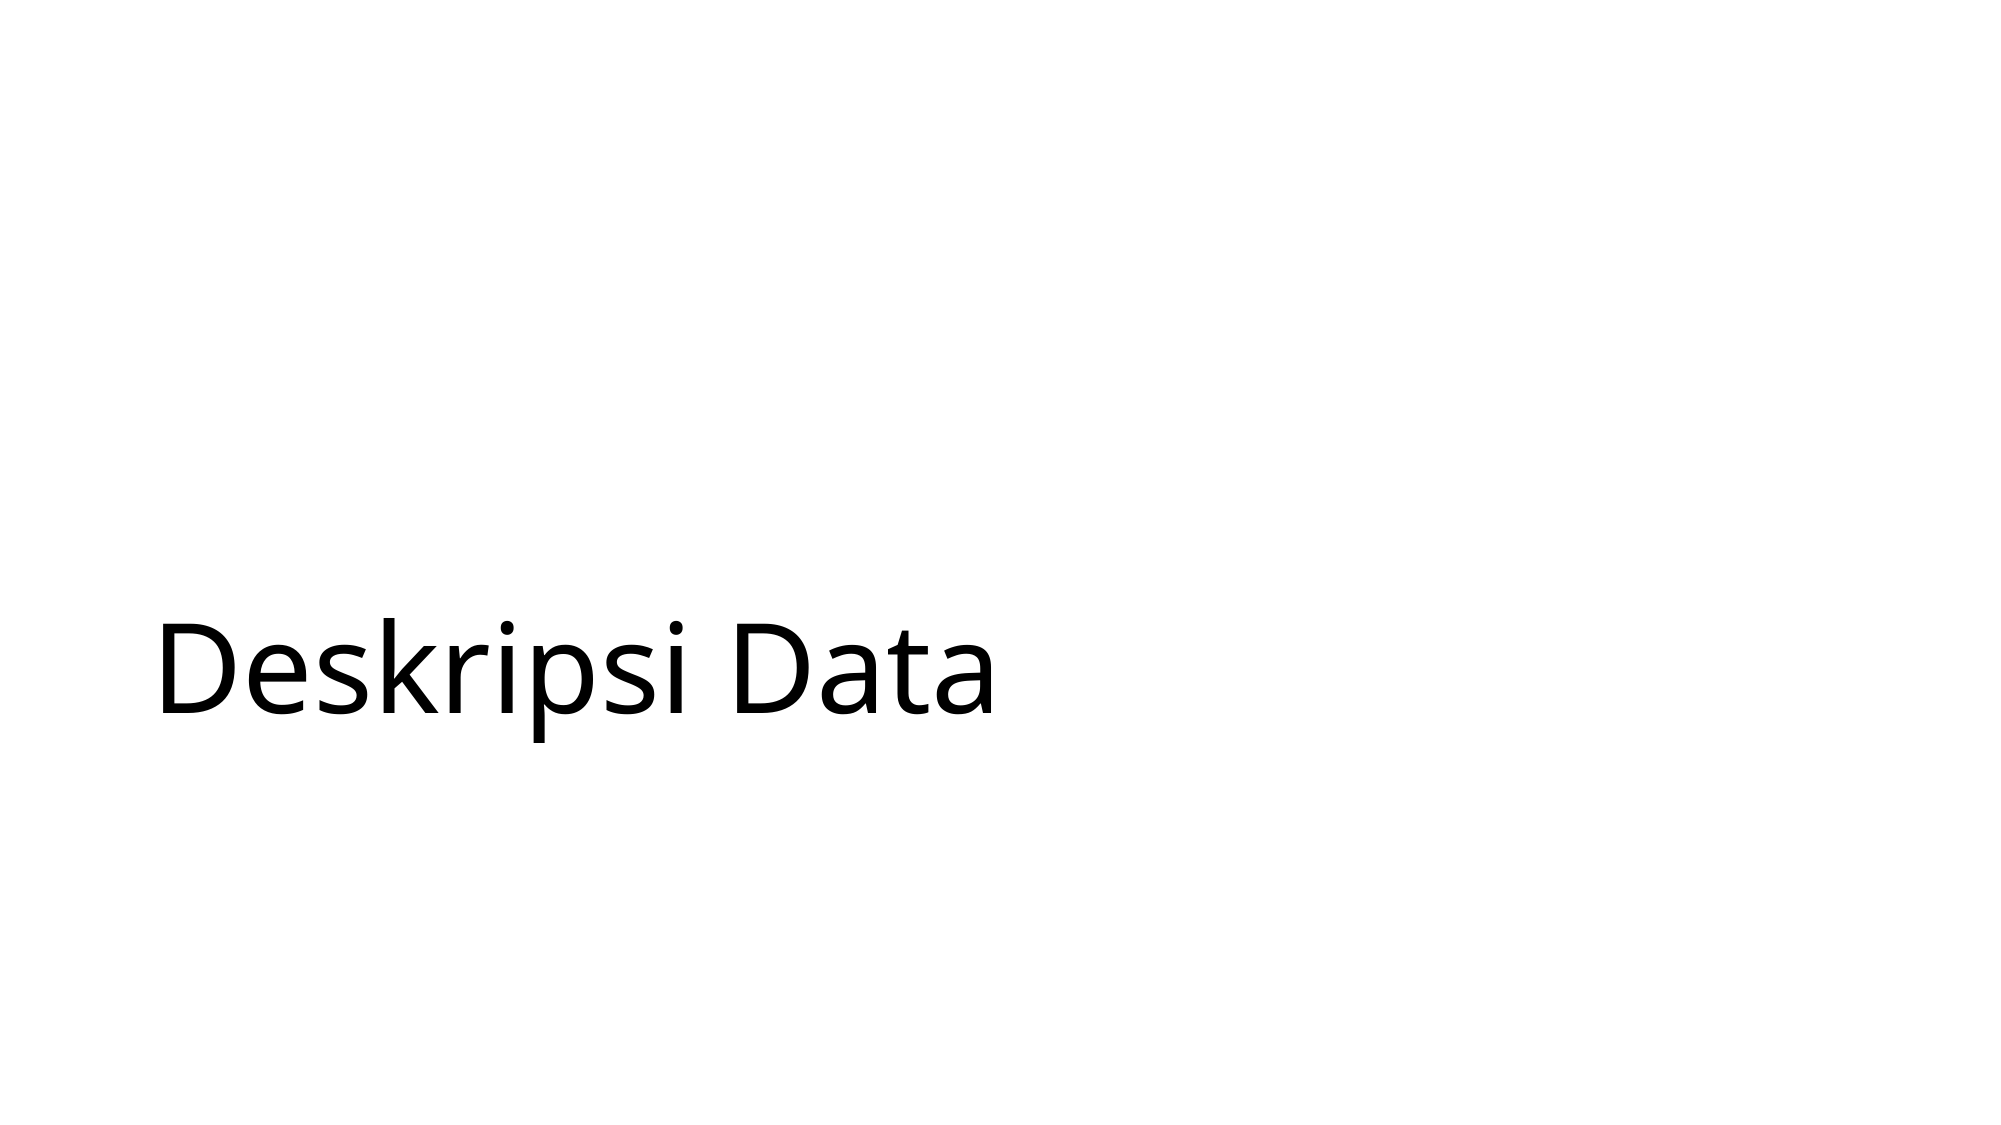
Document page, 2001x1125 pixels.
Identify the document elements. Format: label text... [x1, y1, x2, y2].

title Deskripsi Data [136, 280, 1862, 749]
